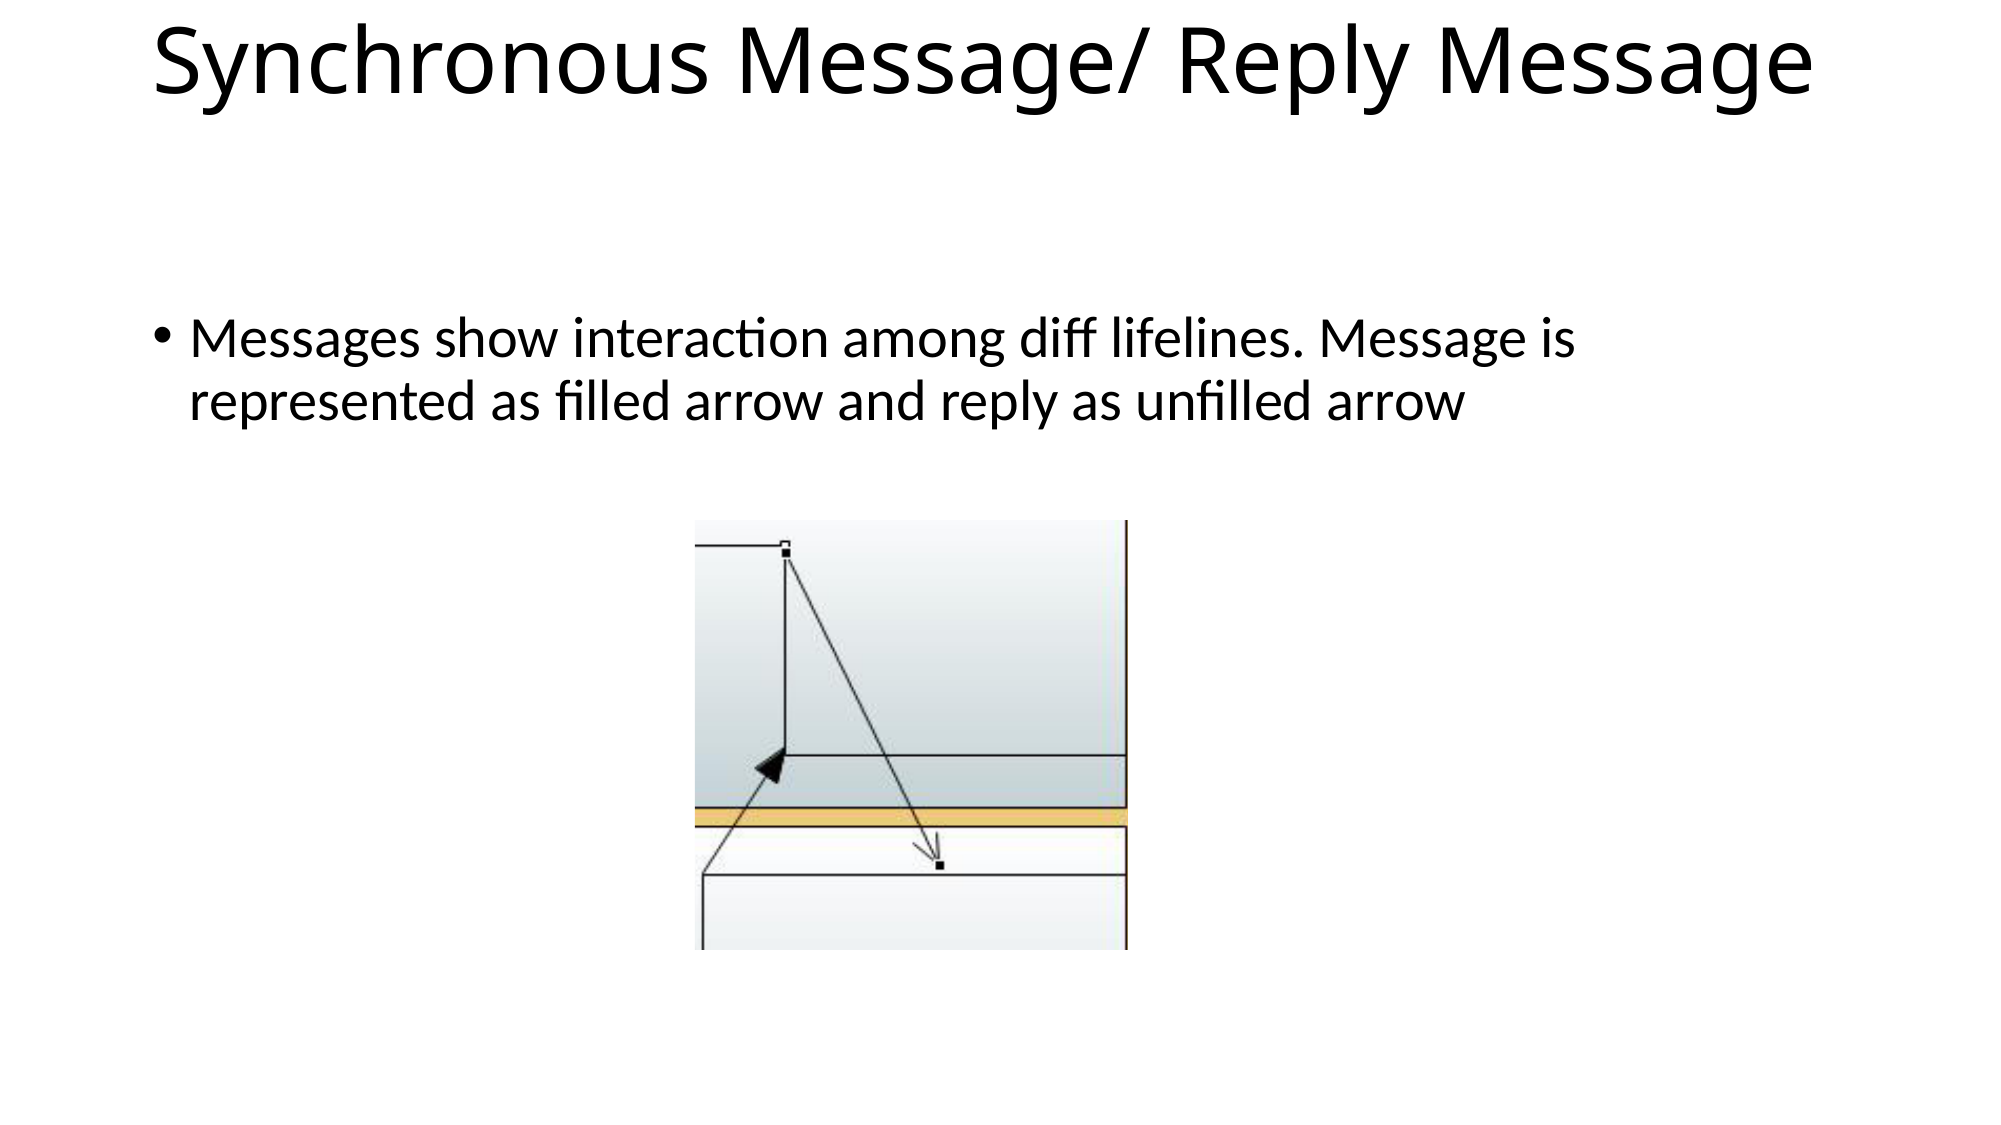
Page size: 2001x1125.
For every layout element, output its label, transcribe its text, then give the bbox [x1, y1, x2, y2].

title Synchronous Message/ Reply Message [137, 59, 1863, 278]
list Messages show interaction among diff lifelines. Message is represented as filled arrow and reply as unfilled arrow [137, 299, 1863, 1014]
picture [694, 520, 1128, 950]
